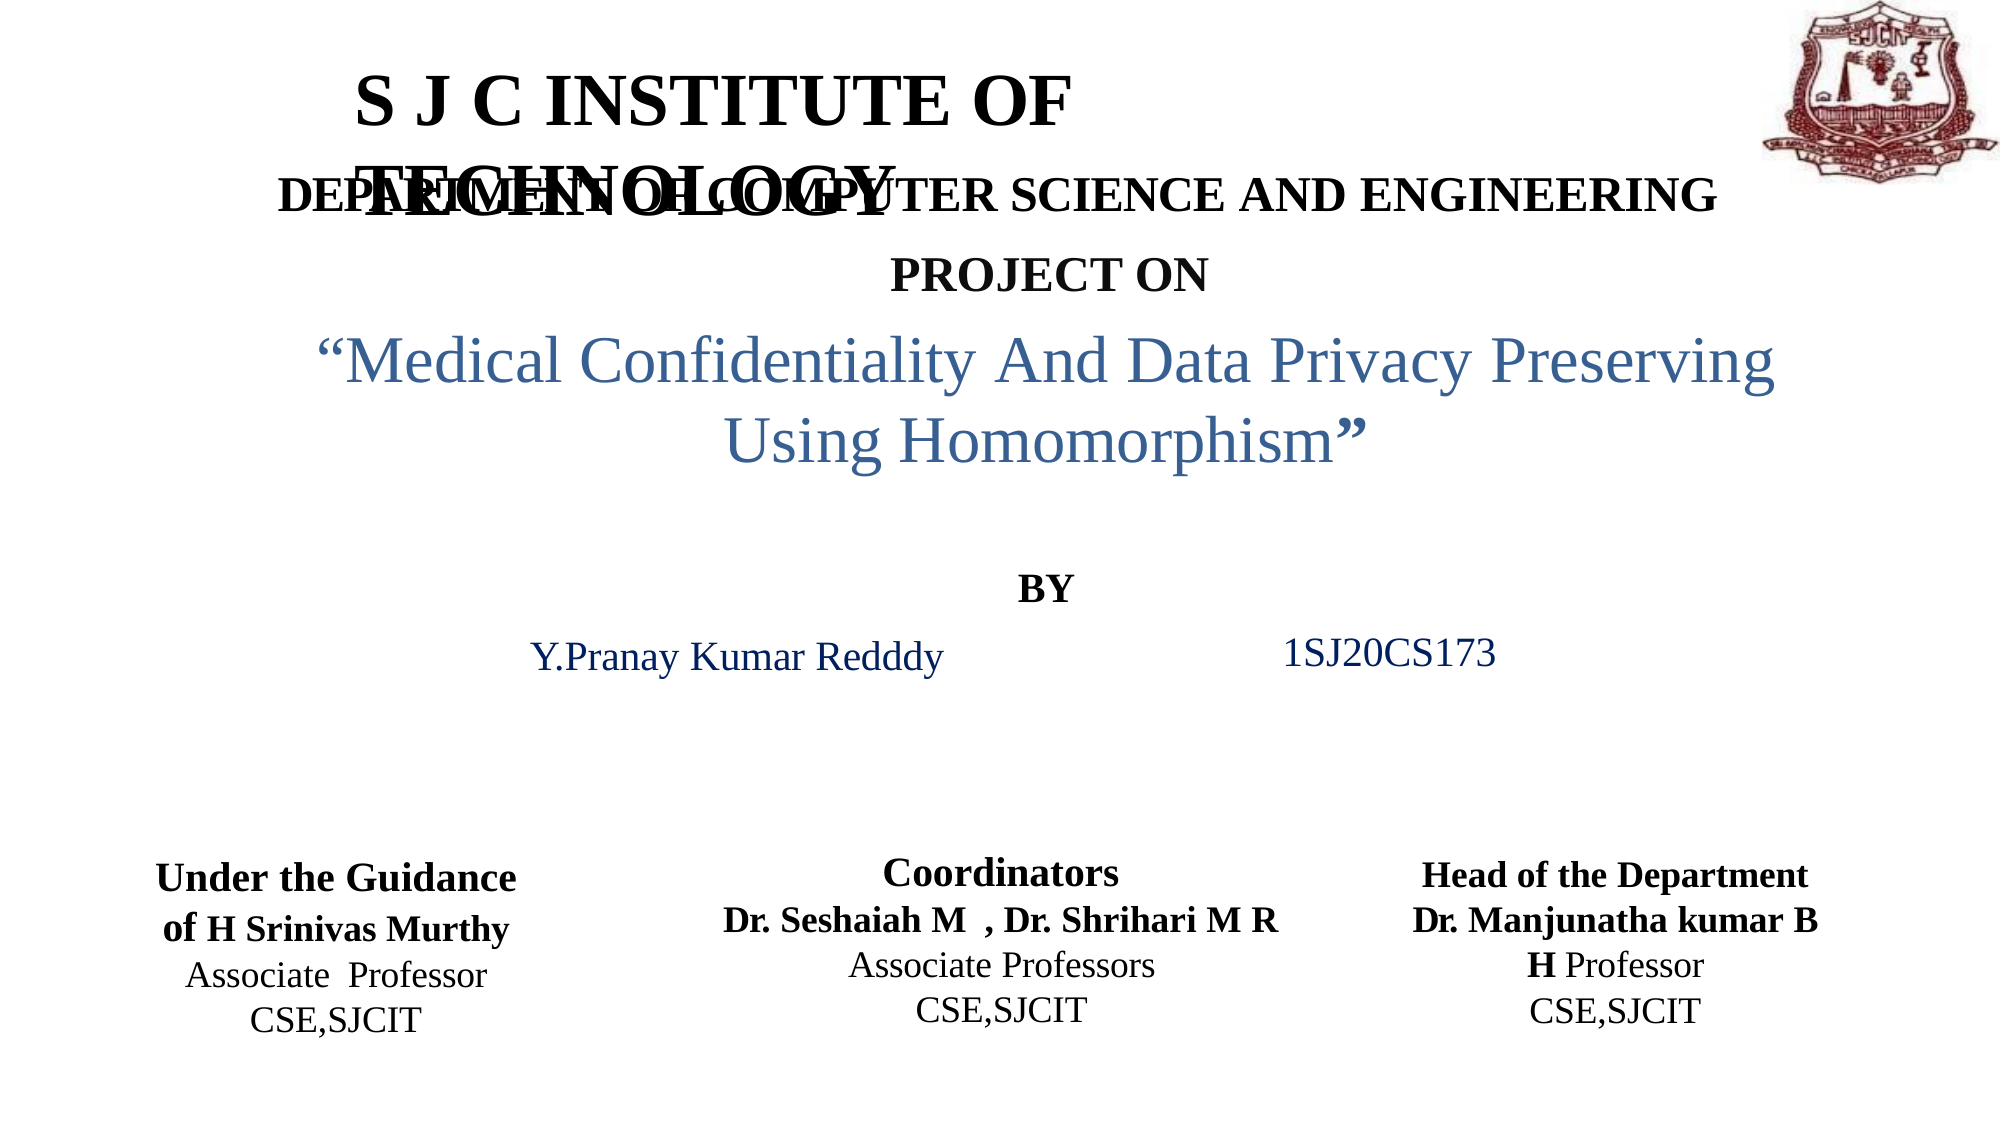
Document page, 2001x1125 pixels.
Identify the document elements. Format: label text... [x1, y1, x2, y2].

text_box DEPARTMENT OF COMPUTER SCIENCE AND ENGINEERING PROJECT ON “Medical Confidentiality And Data Privacy Preserving Using Homomorphism” BY [230, 138, 1861, 611]
text_box Coordinators Dr. Seshaiah M , Dr. Shrihari M R Associate Professors CSE,SJCIT [720, 842, 1282, 1030]
text_box 1SJ20CS173 [1280, 610, 1499, 676]
text_box Y.Pranay Kumar Redddy [527, 614, 1023, 679]
title S J C INSTITUTE OF TECHNOLOGY [352, 48, 1632, 138]
text_box Under the Guidance of H Srinivas Murthy Associate Professor CSE,SJCIT [132, 847, 539, 1040]
picture [1762, 0, 2000, 185]
text_box Head of the Department Dr. Manjunatha kumar B H Professor CSE,SJCIT [1392, 848, 1838, 1031]
